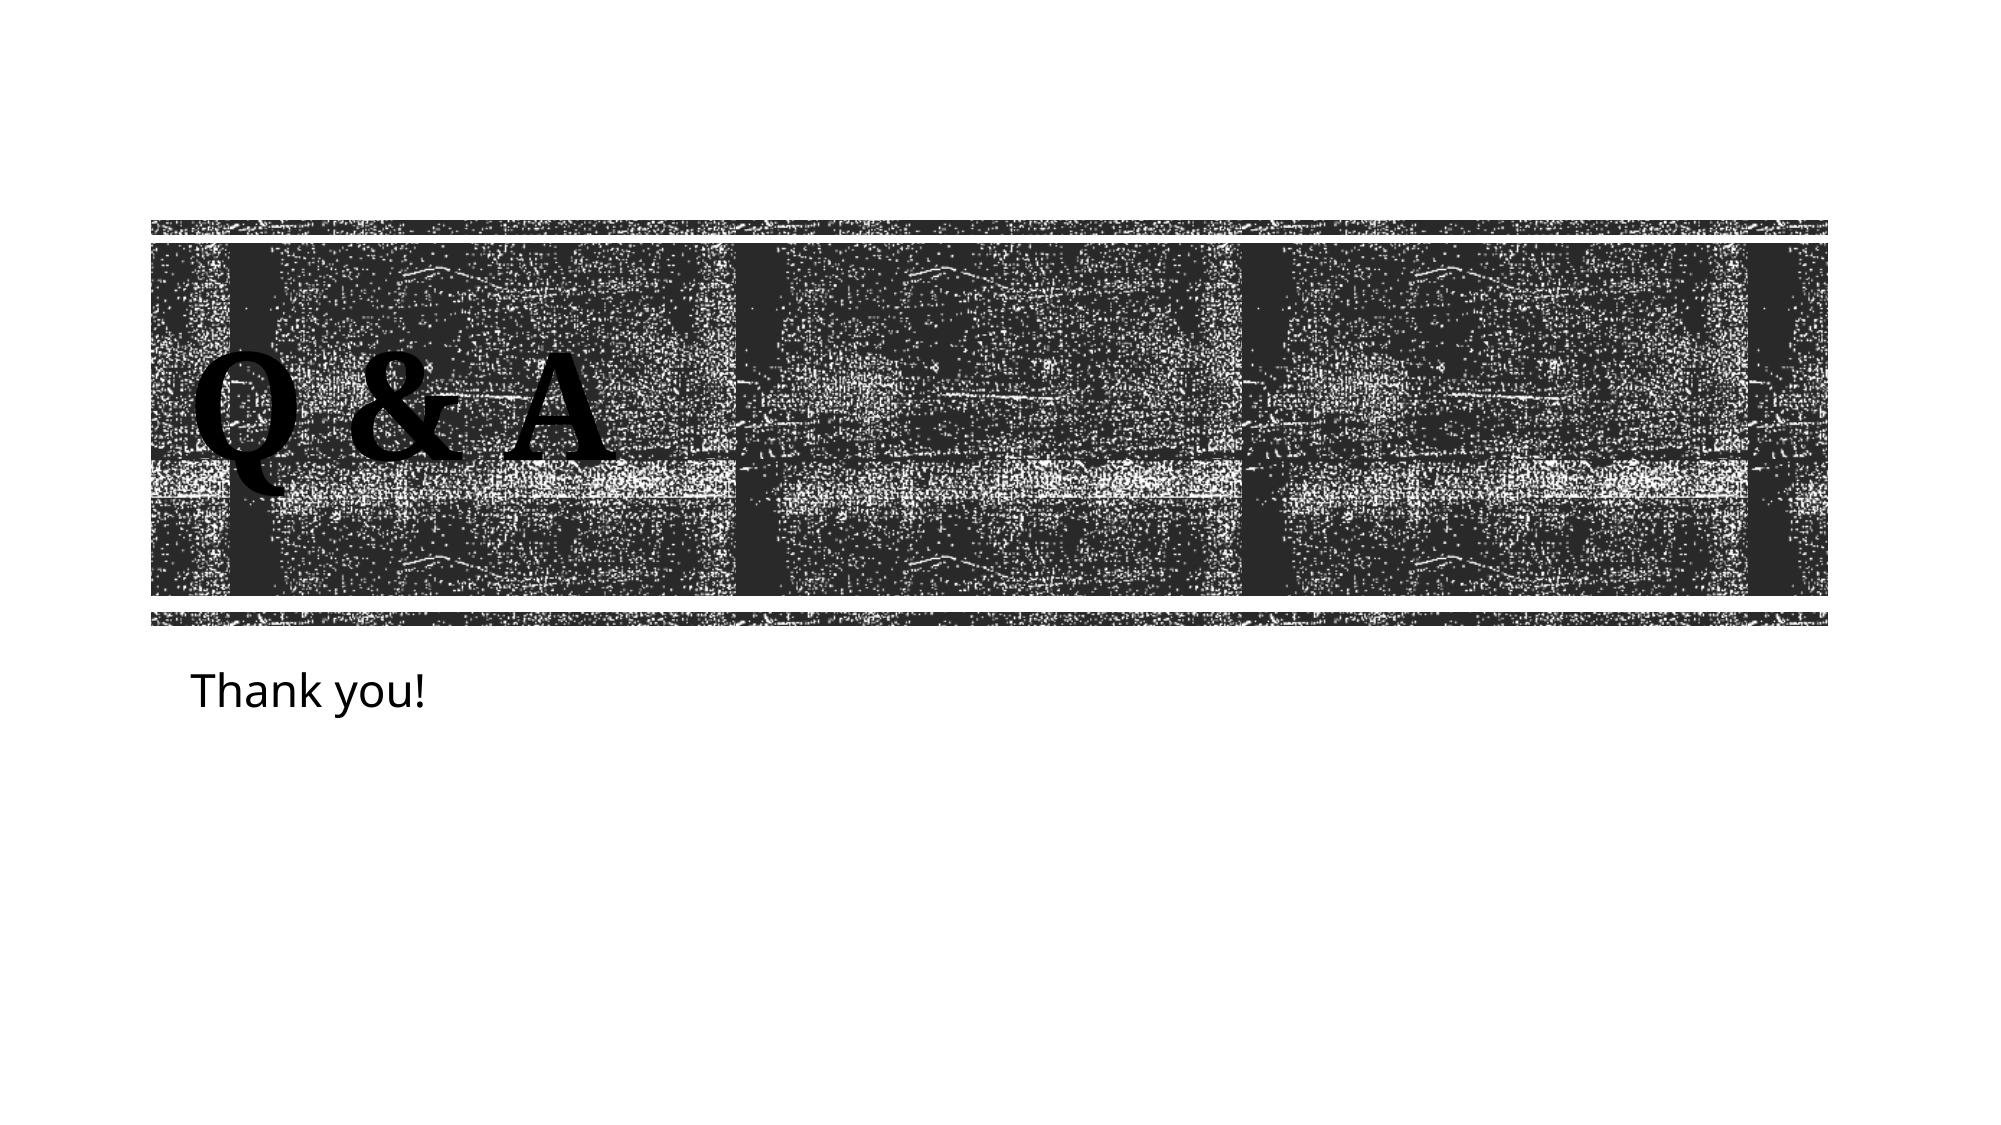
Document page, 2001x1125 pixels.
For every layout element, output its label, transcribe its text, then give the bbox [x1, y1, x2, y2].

subtitle Thank you! [175, 660, 1470, 836]
text_box [151, 220, 1828, 235]
text_box [1808, 243, 1828, 596]
text_box [151, 612, 1828, 626]
title Q & A [172, 234, 1808, 596]
text_box [151, 243, 172, 596]
